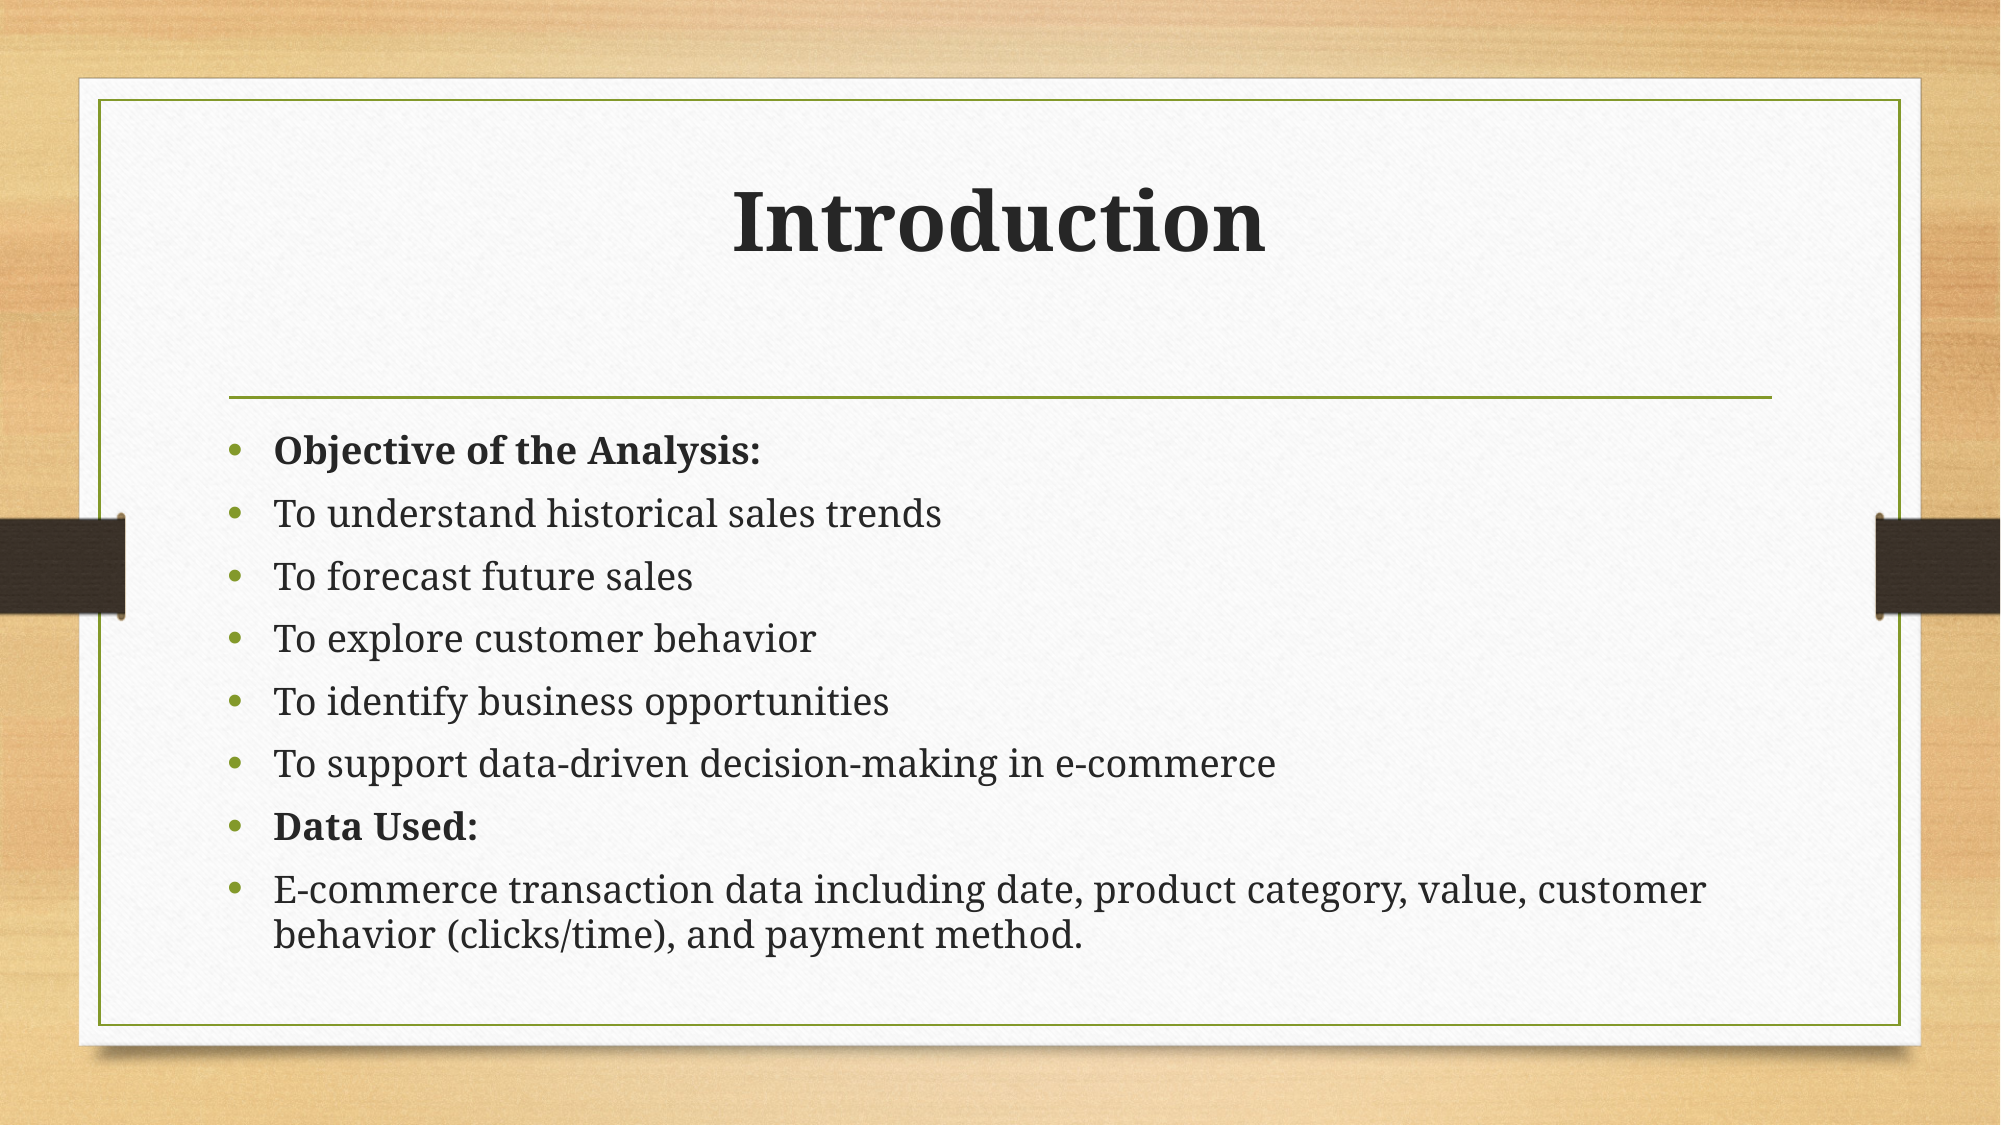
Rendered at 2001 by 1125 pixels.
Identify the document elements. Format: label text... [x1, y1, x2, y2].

list Objective of the Analysis: To understand historical sales trends To forecast future sales To explore customer behavior To identify business opportunities To support data-driven decision-making in e-commerce Data Used: E-commerce transaction data including date, product category, value, customer behavior (clicks/time), and payment method. [212, 419, 1788, 964]
picture [0, 0, 2001, 1125]
title Introduction [212, 161, 1788, 375]
